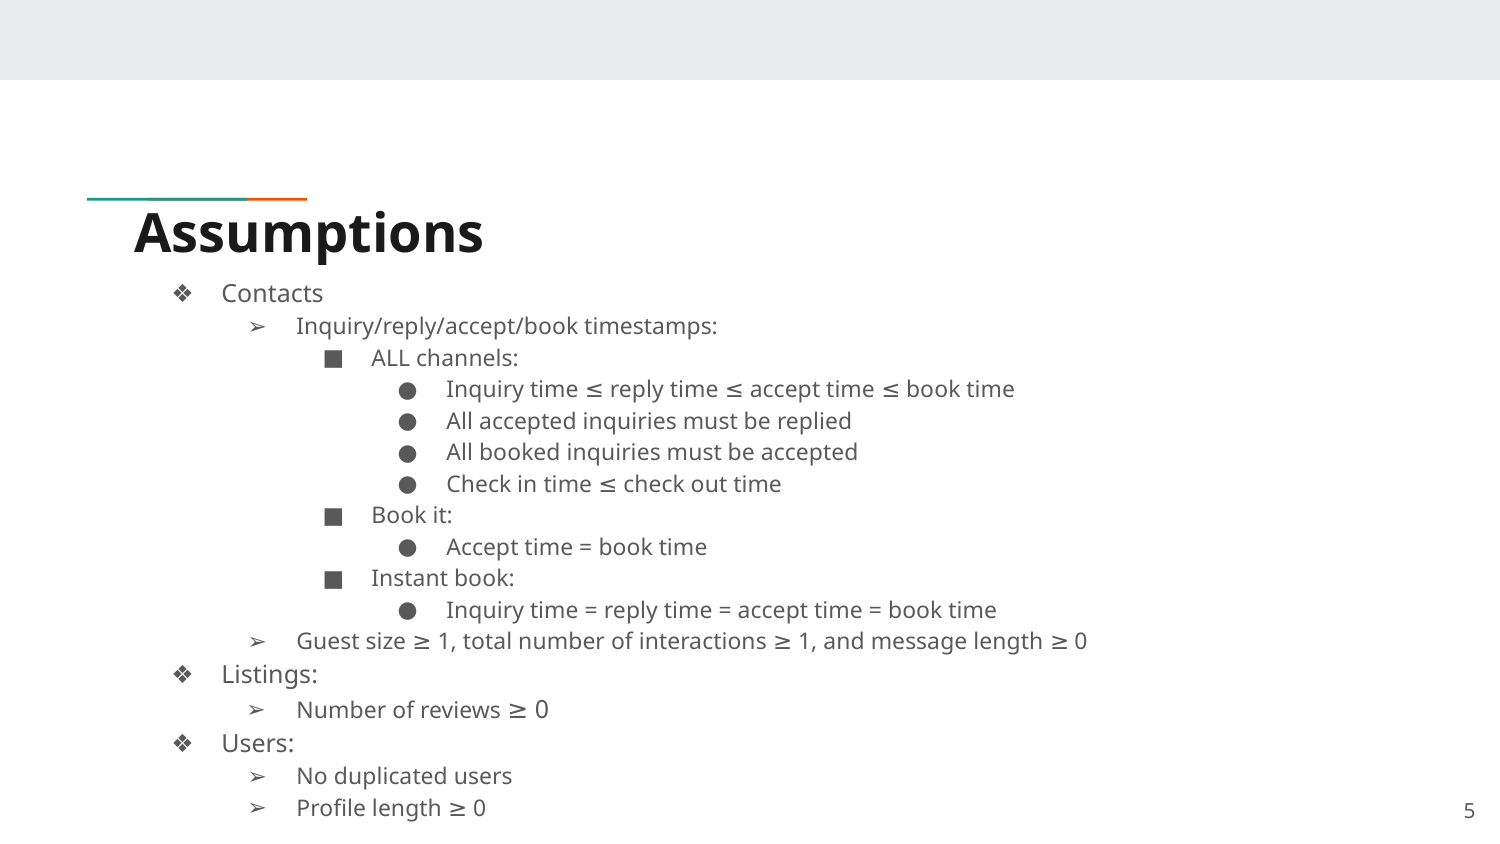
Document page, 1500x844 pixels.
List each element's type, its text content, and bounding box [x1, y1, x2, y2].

slide_number ‹#› [1400, 779, 1491, 844]
title Assumptions [119, 183, 1381, 272]
list Contacts Inquiry/reply/accept/book timestamps: ALL channels: Inquiry time ≤ reply time ≤ accept time ≤ book time All accepted inquiries must be replied All booked inquiries must be accepted Check in time ≤ check out time Book it: Accept time = book time Instant book: Inquiry time = reply time = accept time = book time Guest size ≥ 1, total number of interactions ≥ 1, and message length ≥ 0 Listings: Number of reviews ≥ 0 Users: No duplicated users Profile length ≥ 0 [131, 258, 1205, 629]
